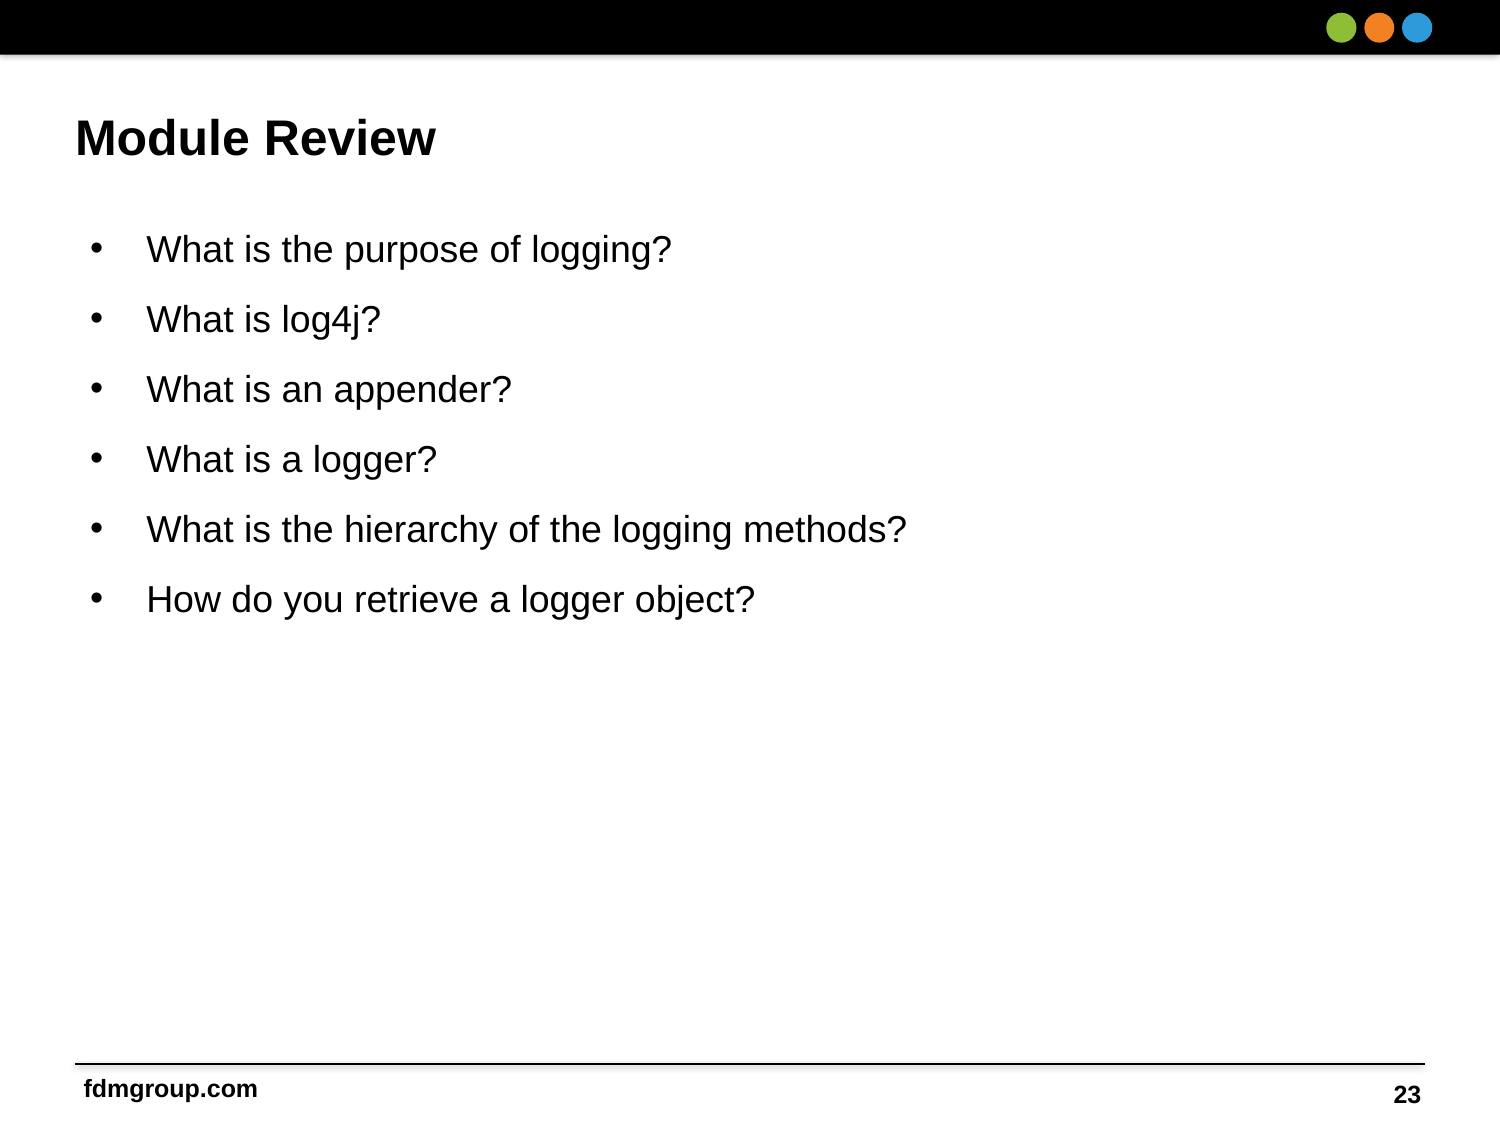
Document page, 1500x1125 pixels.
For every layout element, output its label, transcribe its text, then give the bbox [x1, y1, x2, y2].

title Module Review [75, 105, 1425, 174]
slide_number 23 [1086, 1063, 1437, 1124]
list What is the purpose of logging? What is log4j? What is an appender? What is a logger? What is the hierarchy of the logging methods? How do you retrieve a logger object? [75, 217, 1425, 1011]
